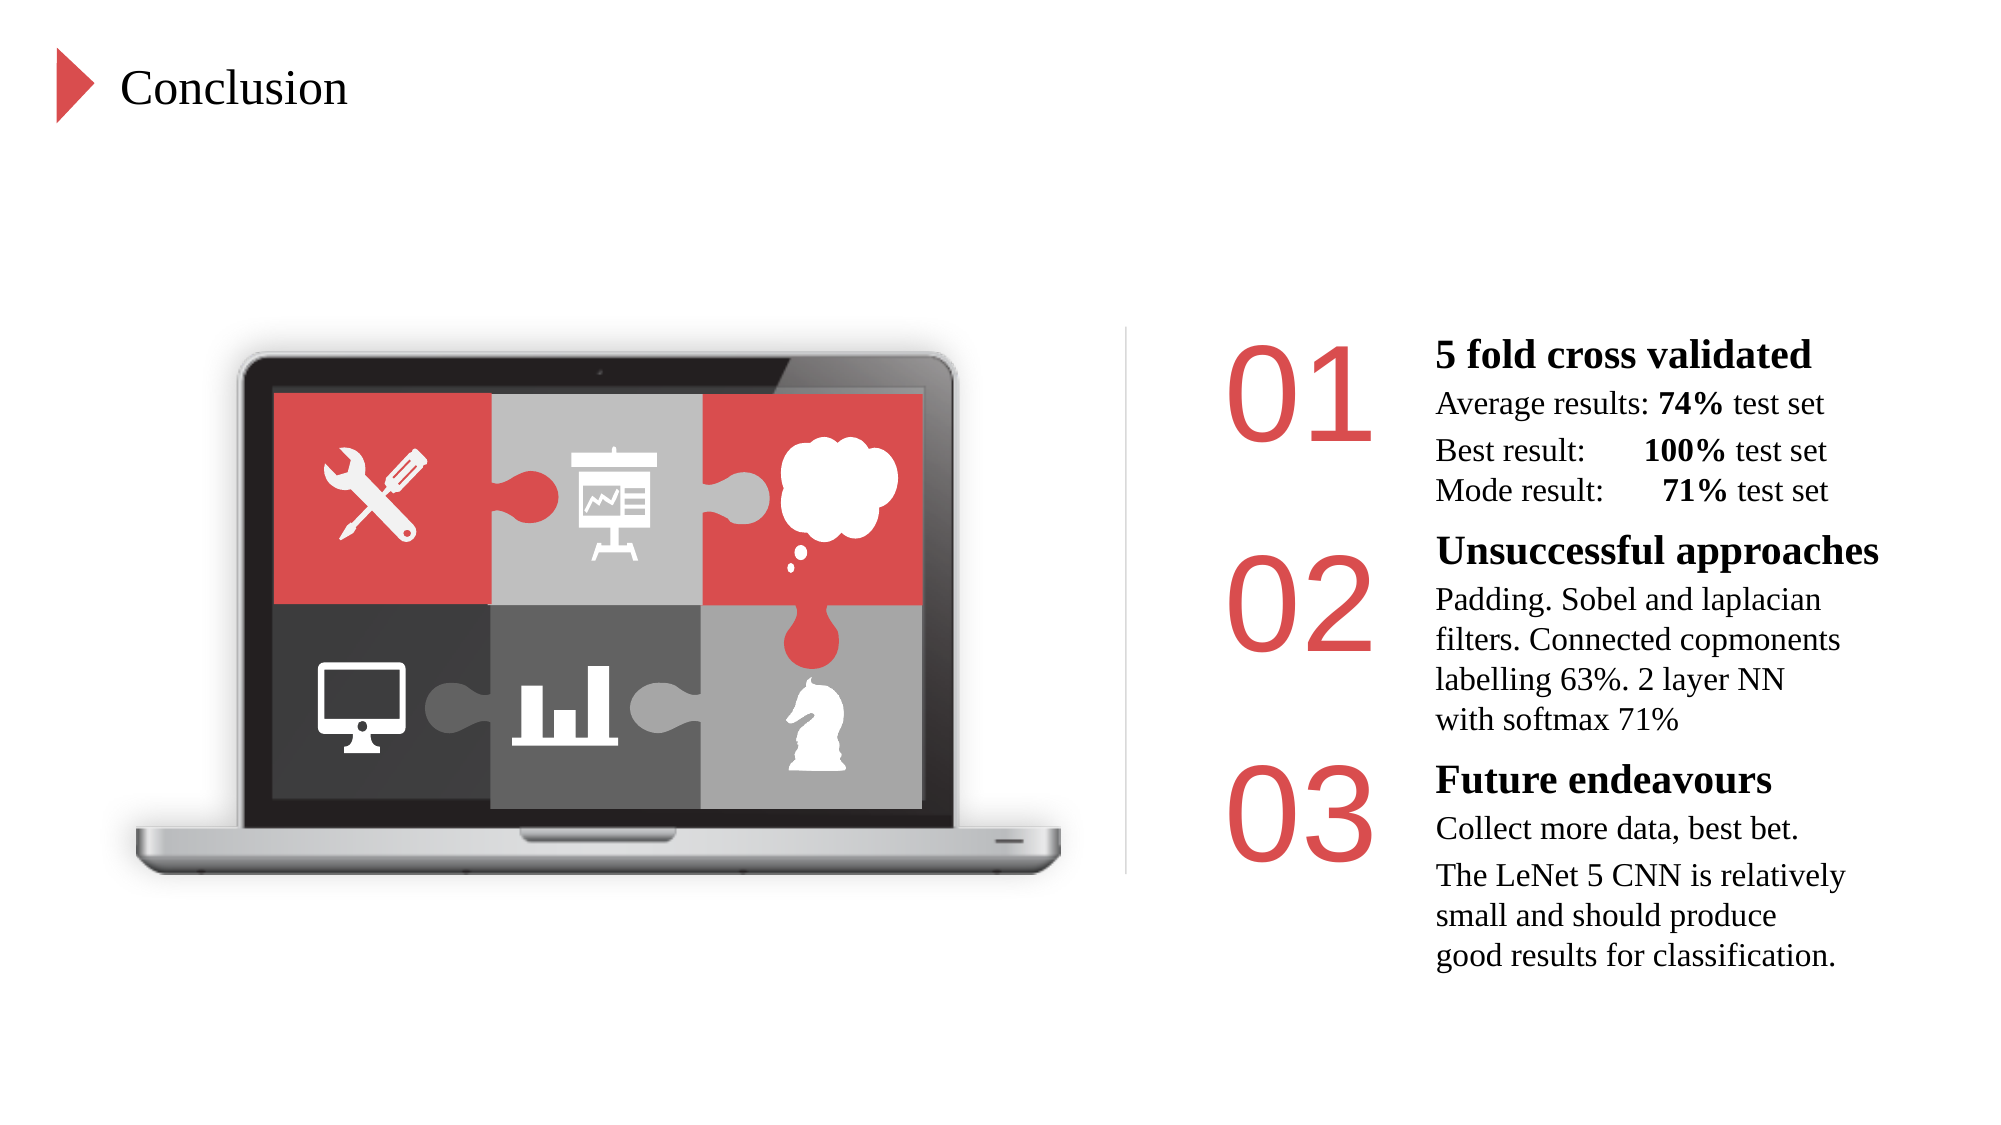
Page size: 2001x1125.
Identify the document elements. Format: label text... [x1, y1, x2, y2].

text_box [55, 45, 97, 127]
text_box Future endeavours [1435, 751, 1808, 802]
text_box 02 [1215, 503, 1502, 714]
text_box 03 [1215, 714, 1502, 937]
text_box Conclusion [105, 47, 770, 123]
text_box 5 fold cross validated [1435, 326, 1850, 377]
text_box Padding. Sobel and laplacian filters. Connected copmonents labelling 63%. 2 layer NN with softmax 71% [1435, 577, 1850, 738]
text_box 01 [1215, 294, 1484, 503]
picture [136, 351, 1061, 875]
text_box Collect more data, best bet. The LeNet 5 CNN is relatively small and should produce good results for classification. [1435, 806, 1850, 973]
text_box Average results: 74% test set Best result: 100% test set Mode result: 71% test set [1435, 381, 1850, 522]
text_box Unsuccessful approaches [1435, 522, 1901, 573]
